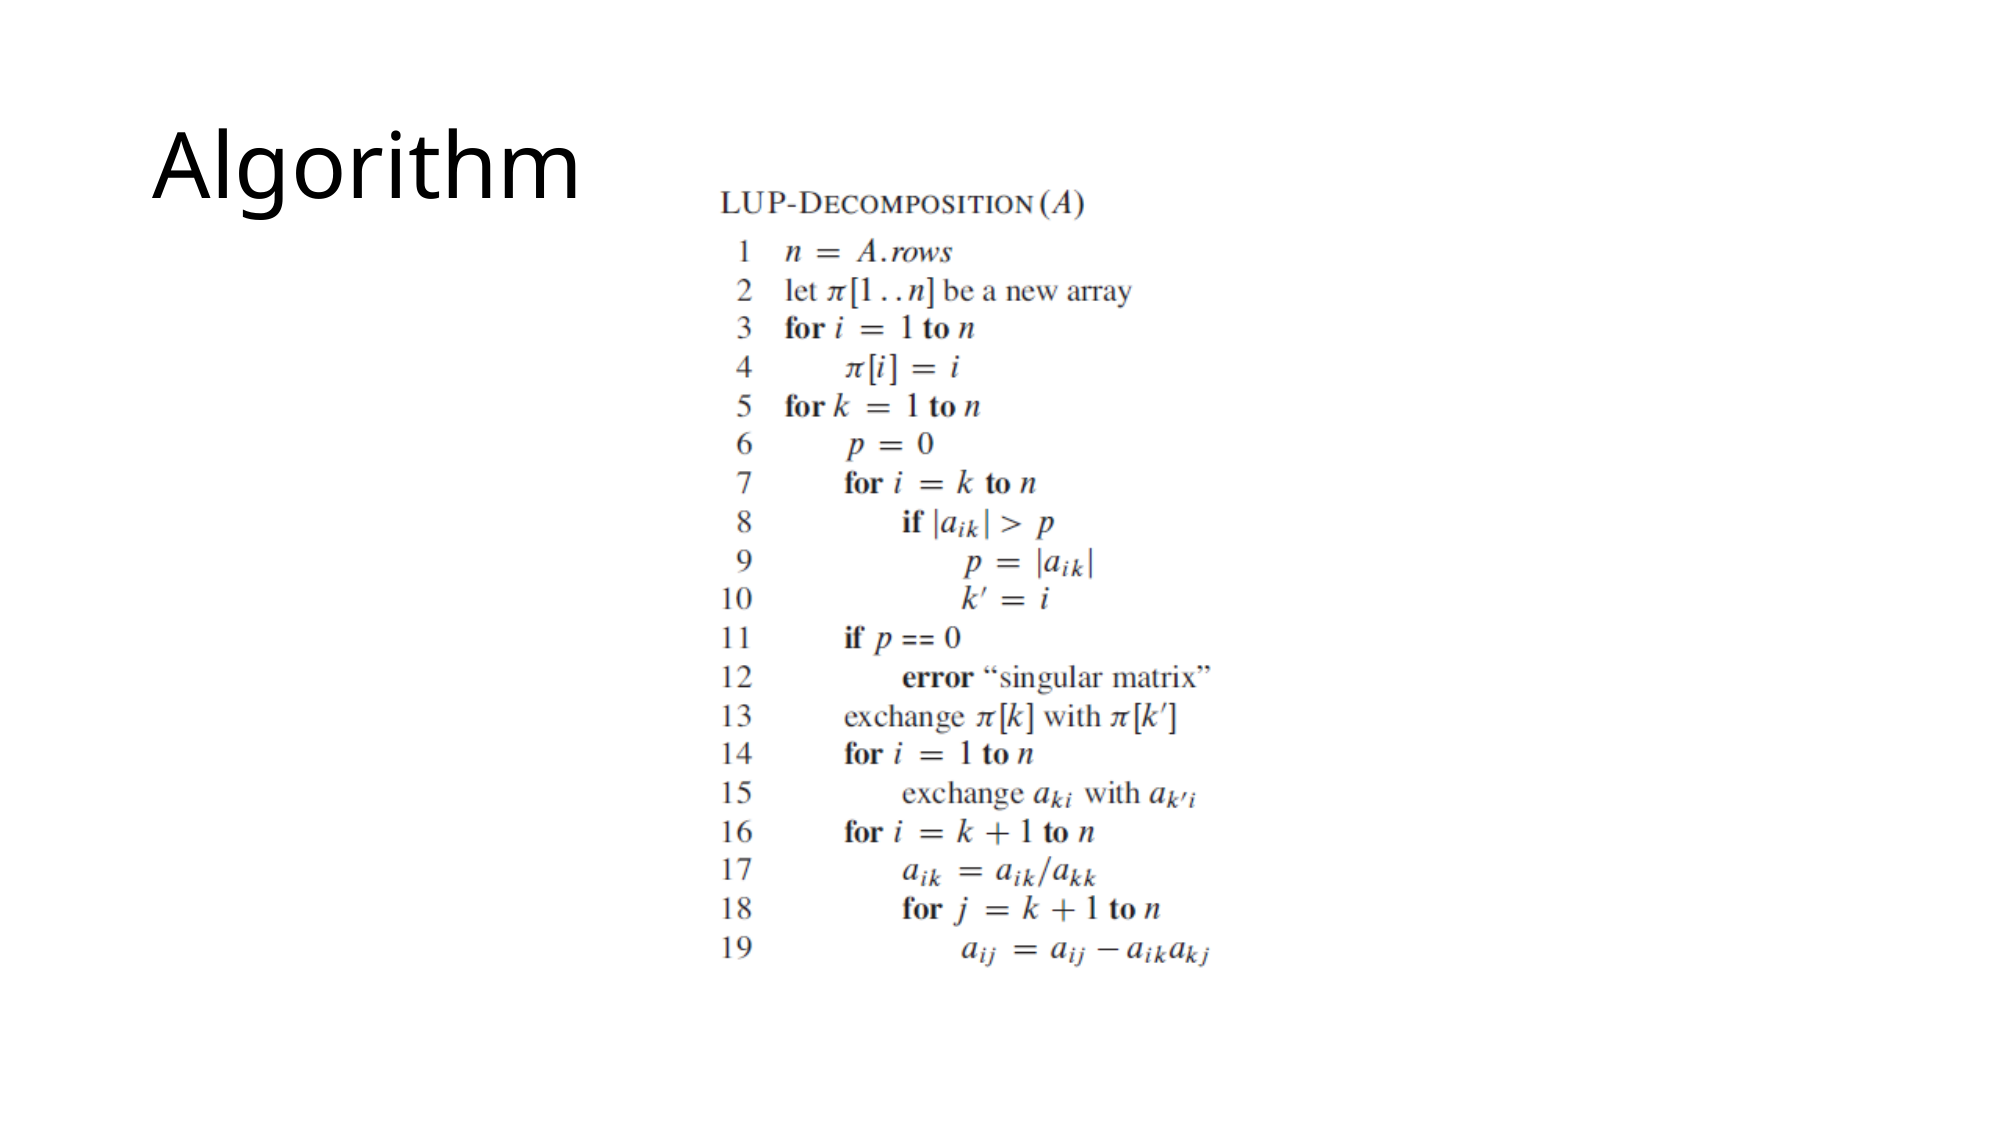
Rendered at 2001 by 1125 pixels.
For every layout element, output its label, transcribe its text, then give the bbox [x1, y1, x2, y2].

picture [699, 168, 1301, 988]
title Algorithm [137, 59, 1863, 278]
